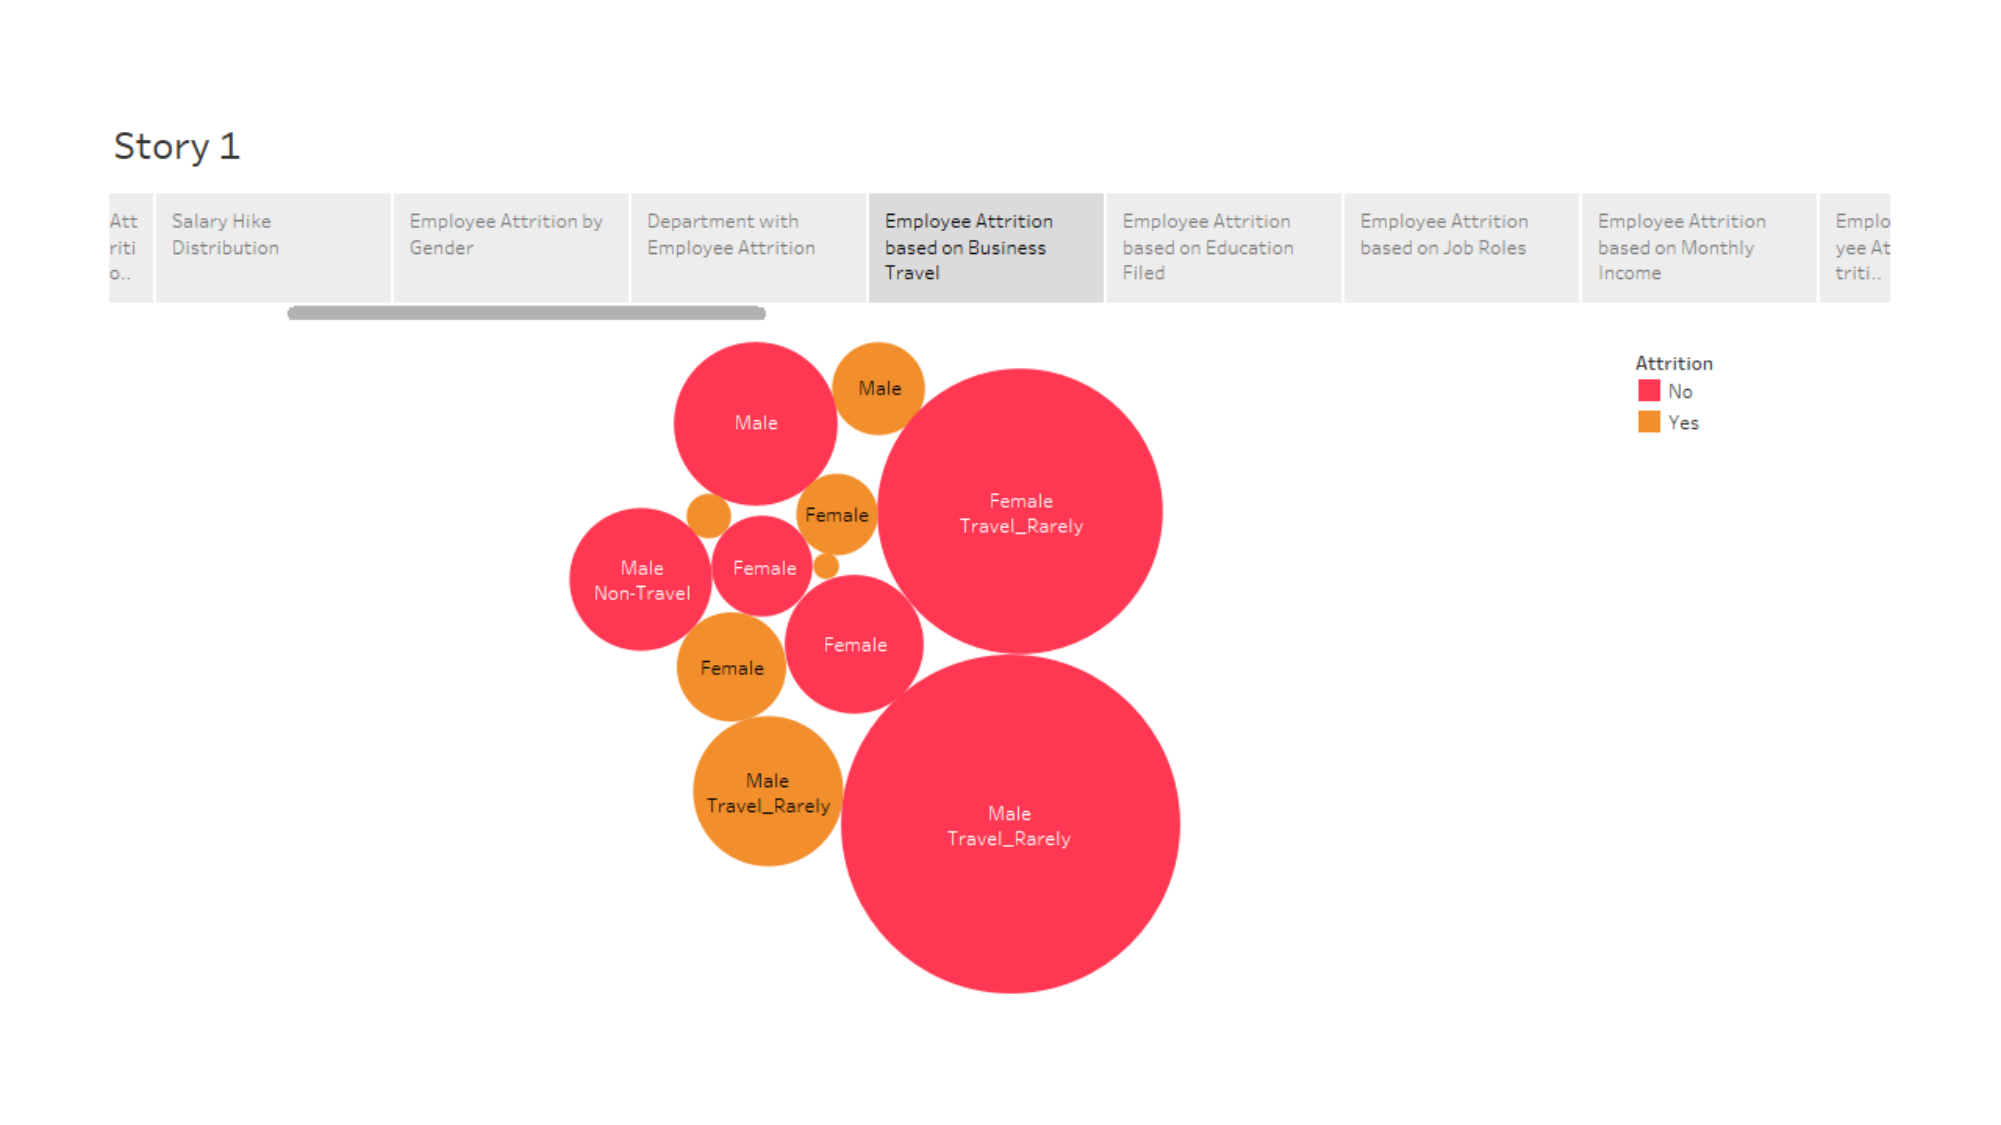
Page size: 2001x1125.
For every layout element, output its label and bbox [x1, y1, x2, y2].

picture [97, 106, 1903, 1019]
